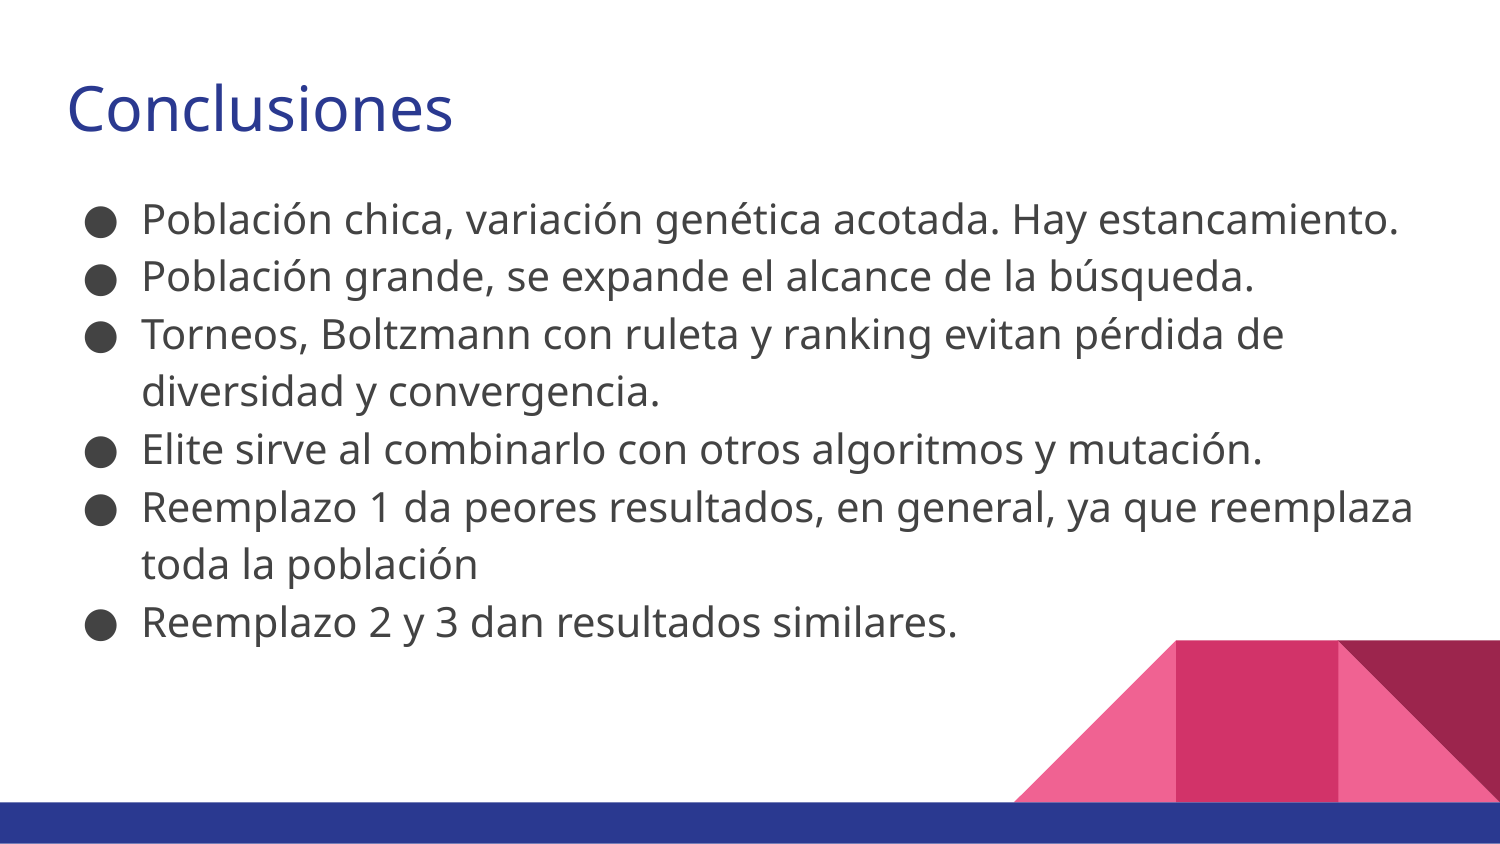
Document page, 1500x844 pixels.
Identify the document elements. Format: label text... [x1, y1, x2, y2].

list Población chica, variación genética acotada. Hay estancamiento. Población grande, se expande el alcance de la búsqueda. Torneos, Boltzmann con ruleta y ranking evitan pérdida de diversidad y convergencia. Elite sirve al combinarlo con otros algoritmos y mutación. Reemplazo 1 da peores resultados, en general, ya que reemplaza toda la población Reemplazo 2 y 3 dan resultados similares. [51, 170, 1449, 718]
title Conclusiones [51, 53, 1449, 154]
